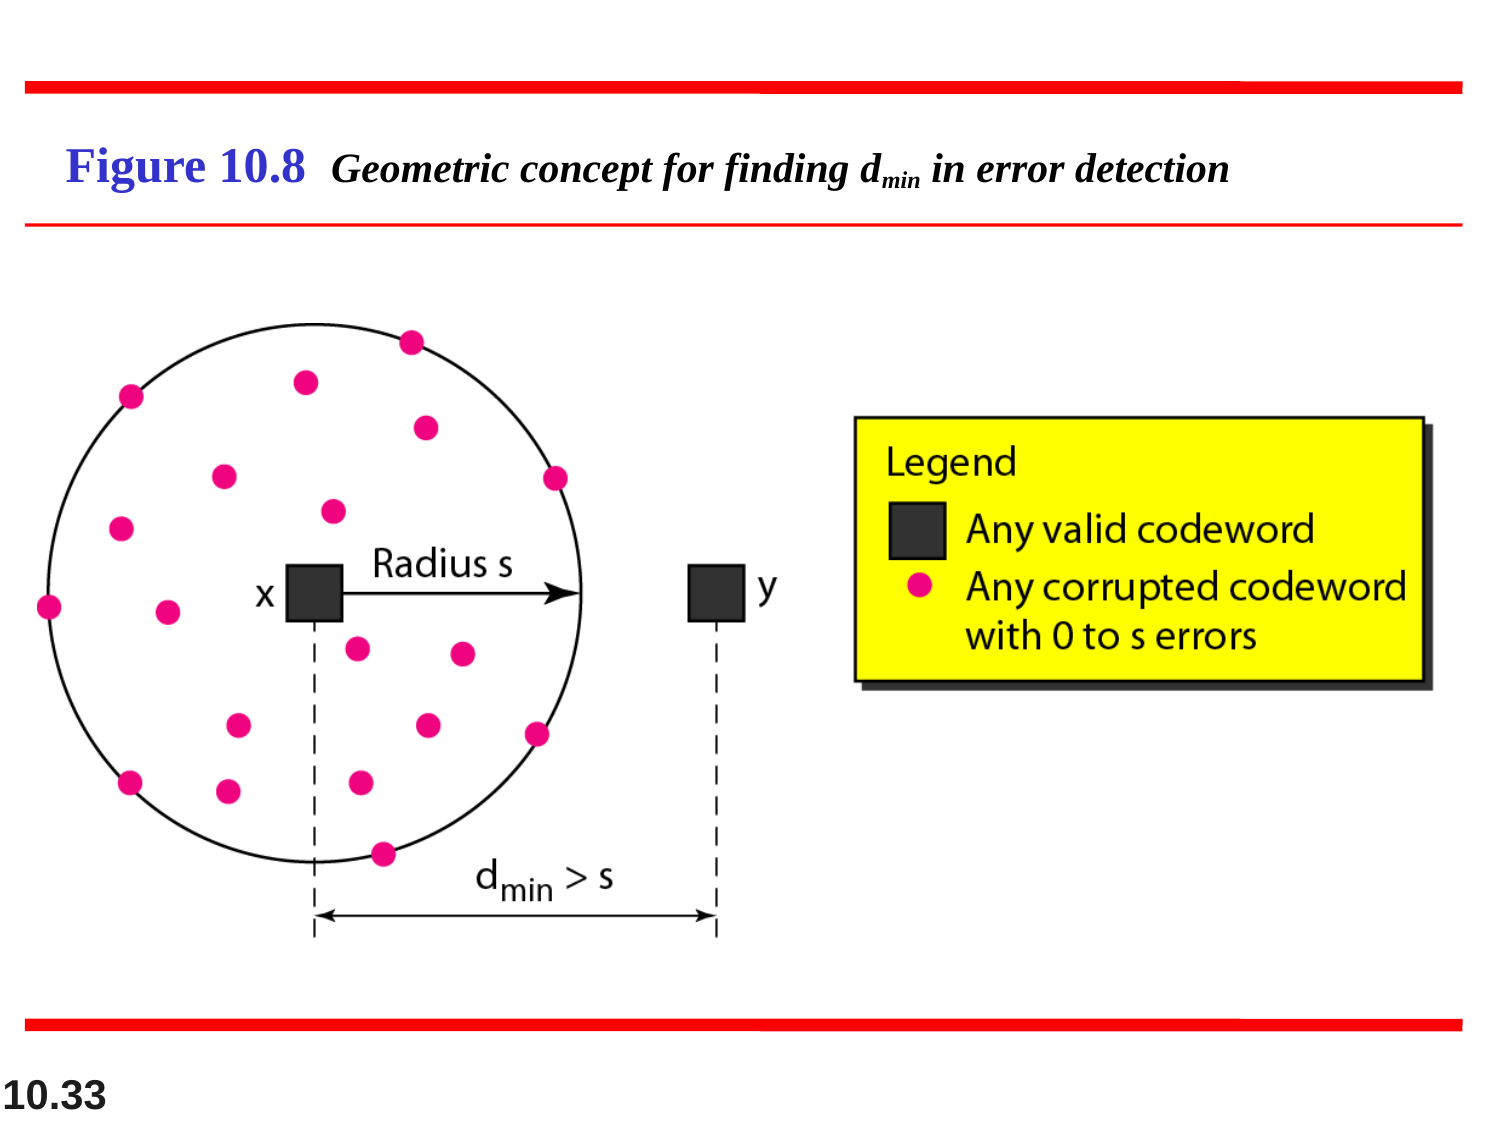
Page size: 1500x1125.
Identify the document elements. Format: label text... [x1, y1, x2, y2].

text_box Figure 10.8 Geometric concept for finding dmin in error detection [50, 124, 1246, 201]
slide_number 10.33 [0, 1050, 300, 1125]
picture [37, 323, 1434, 938]
